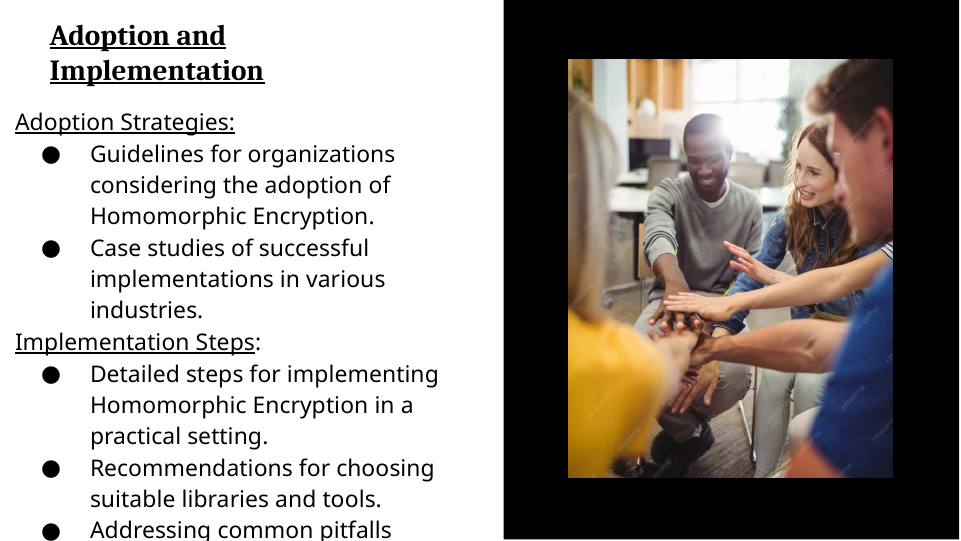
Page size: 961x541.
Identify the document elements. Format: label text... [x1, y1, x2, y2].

text_box Adoption Strategies: Guidelines for organizations considering the adoption of Homomorphic Encryption. Case studies of successful implementations in various industries. Implementation Steps: Detailed steps for implementing Homomorphic Encryption in a practical setting. Recommendations for choosing suitable libraries and tools. Addressing common pitfalls [15, 101, 498, 541]
title Adoption and Implementation [47, 13, 383, 101]
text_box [503, 0, 960, 540]
